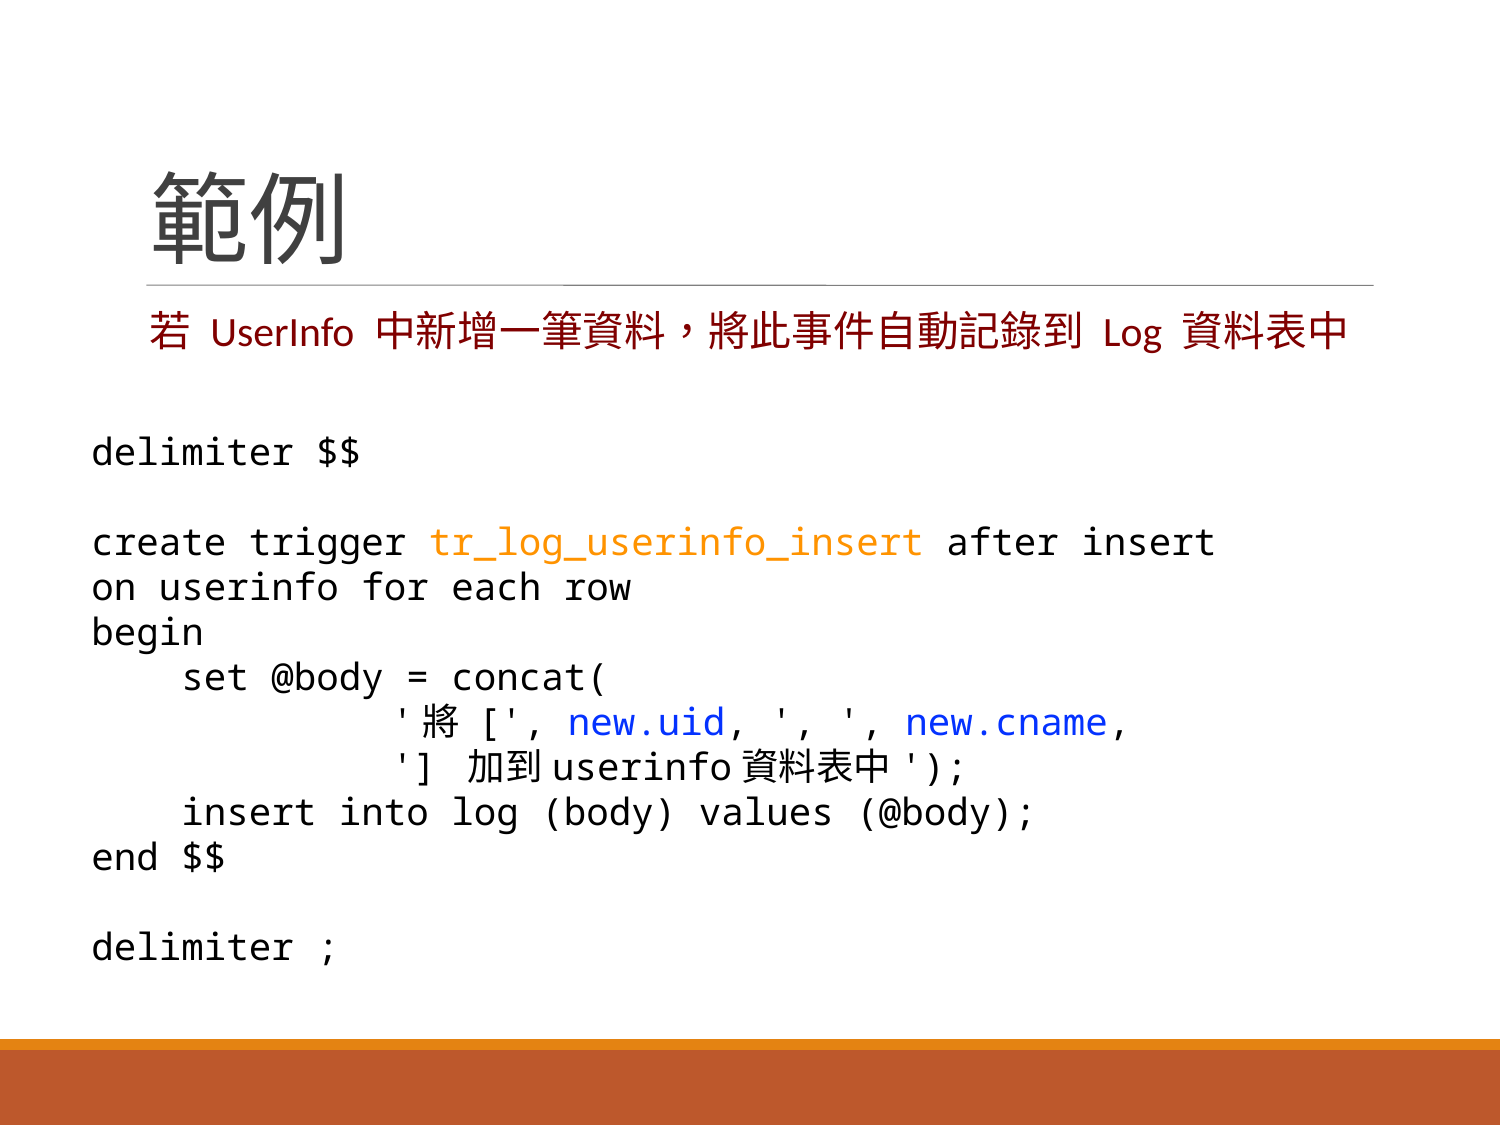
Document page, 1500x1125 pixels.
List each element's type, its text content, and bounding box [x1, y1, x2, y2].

list 若 UserInfo 中新增一筆資料，將此事件自動記錄到 Log 資料表中 [134, 302, 1373, 420]
title 範例 [134, 47, 1373, 285]
text_box delimiter $$ create trigger tr_log_userinfo_insert after insert on userinfo for each row begin set @body = concat( '將 [', new.uid, ', ', new.cname, '] 加到userinfo資料表中'); insert into log (body) values (@body); end $$ delimiter ; [76, 420, 1499, 975]
